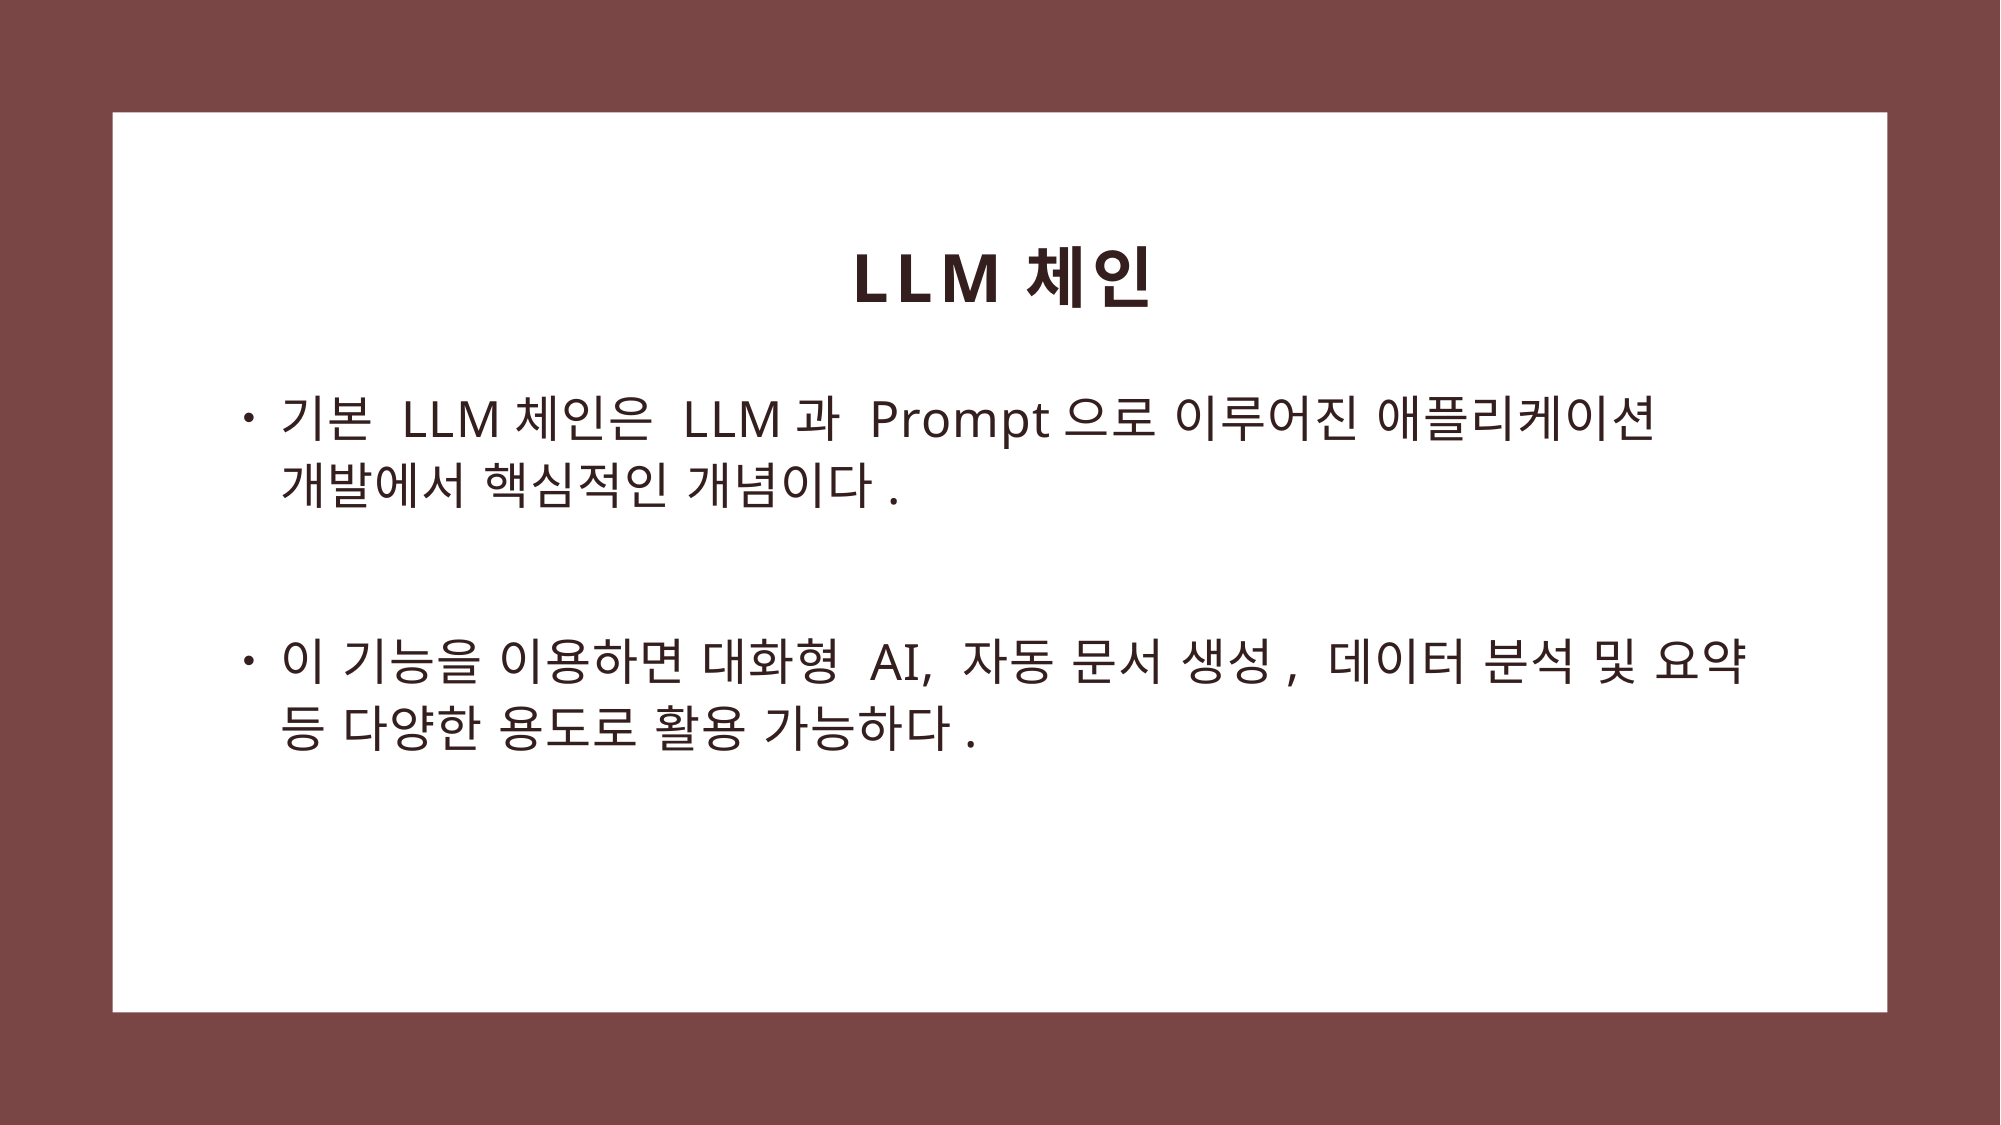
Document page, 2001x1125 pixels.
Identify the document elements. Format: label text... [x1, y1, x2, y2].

list 기본 LLM체인은 LLM과 Prompt으로 이루어진 애플리케이션 개발에서 핵심적인 개념이다. 이 기능을 이용하면 대화형 AI, 자동 문서 생성, 데이터 분석 및 요약 등 다양한 용도로 활용 가능하다. [225, 361, 1782, 943]
text_box [0, 0, 2000, 1125]
text_box [111, 111, 1888, 1013]
title LLM체인 [225, 165, 1782, 332]
